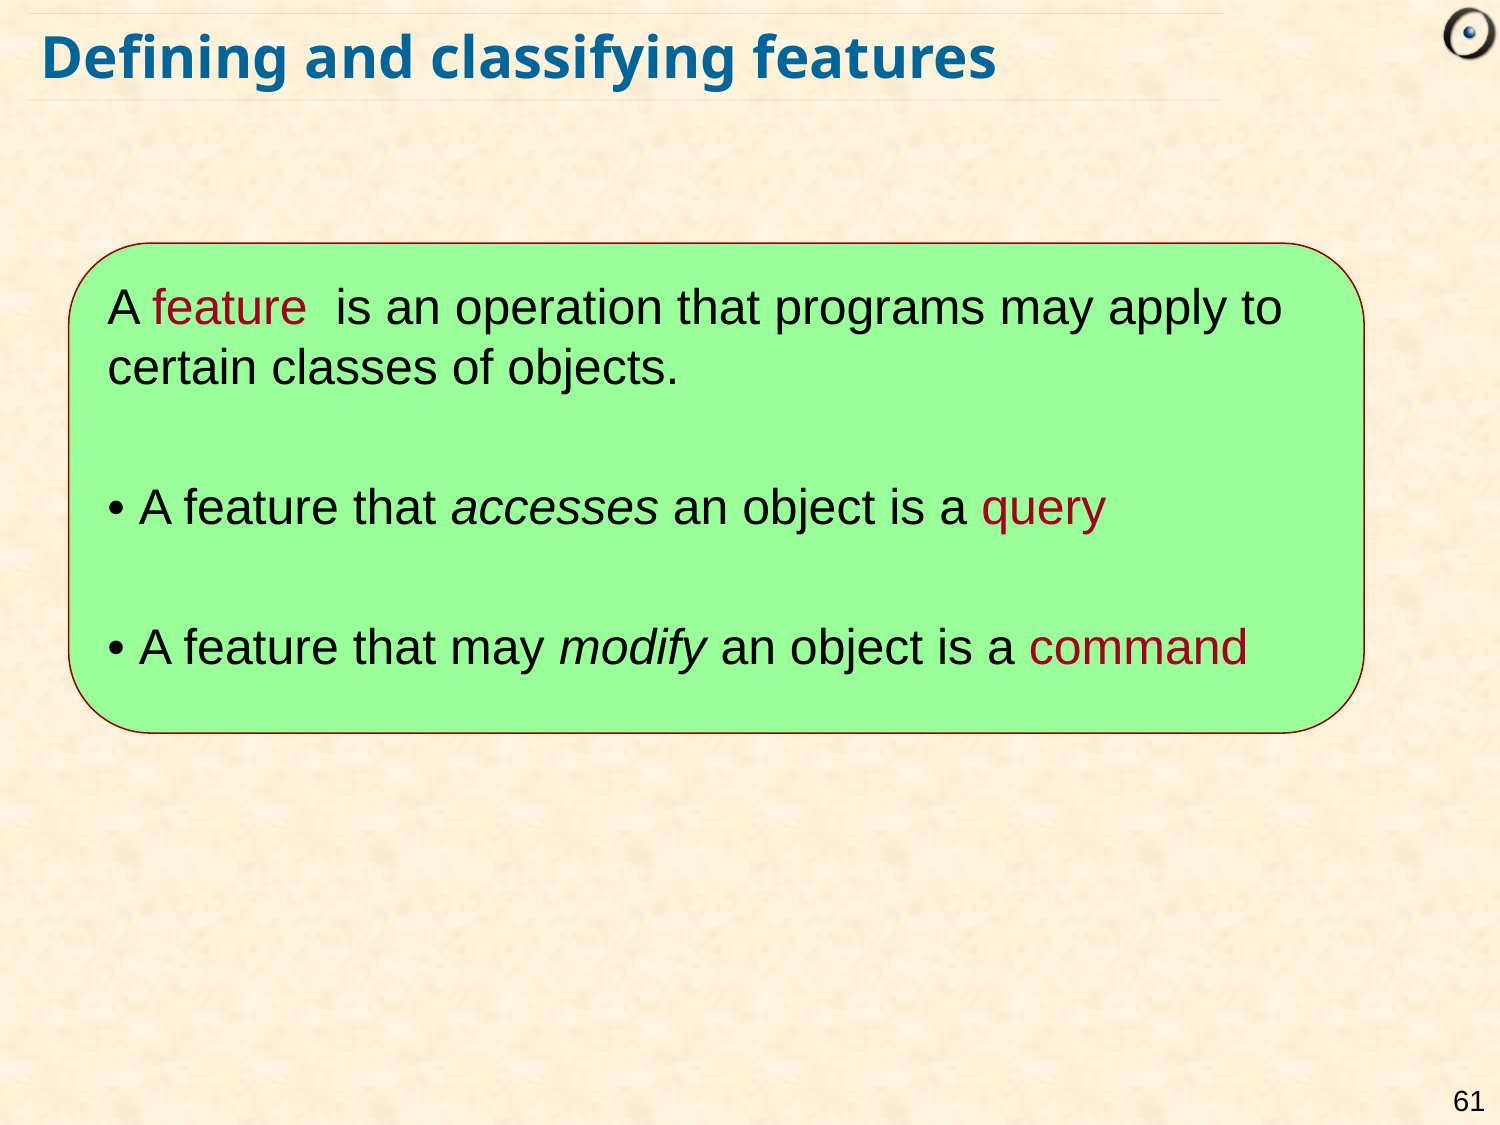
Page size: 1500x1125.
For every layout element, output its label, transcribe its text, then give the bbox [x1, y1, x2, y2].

text_box A feature is an operation that programs may apply to certain classes of objects. • A feature that accesses an object is a query • A feature that may modify an object is a command [68, 243, 1365, 734]
picture [0, 0, 1500, 1125]
title Defining and classifying features [40, 18, 1344, 91]
